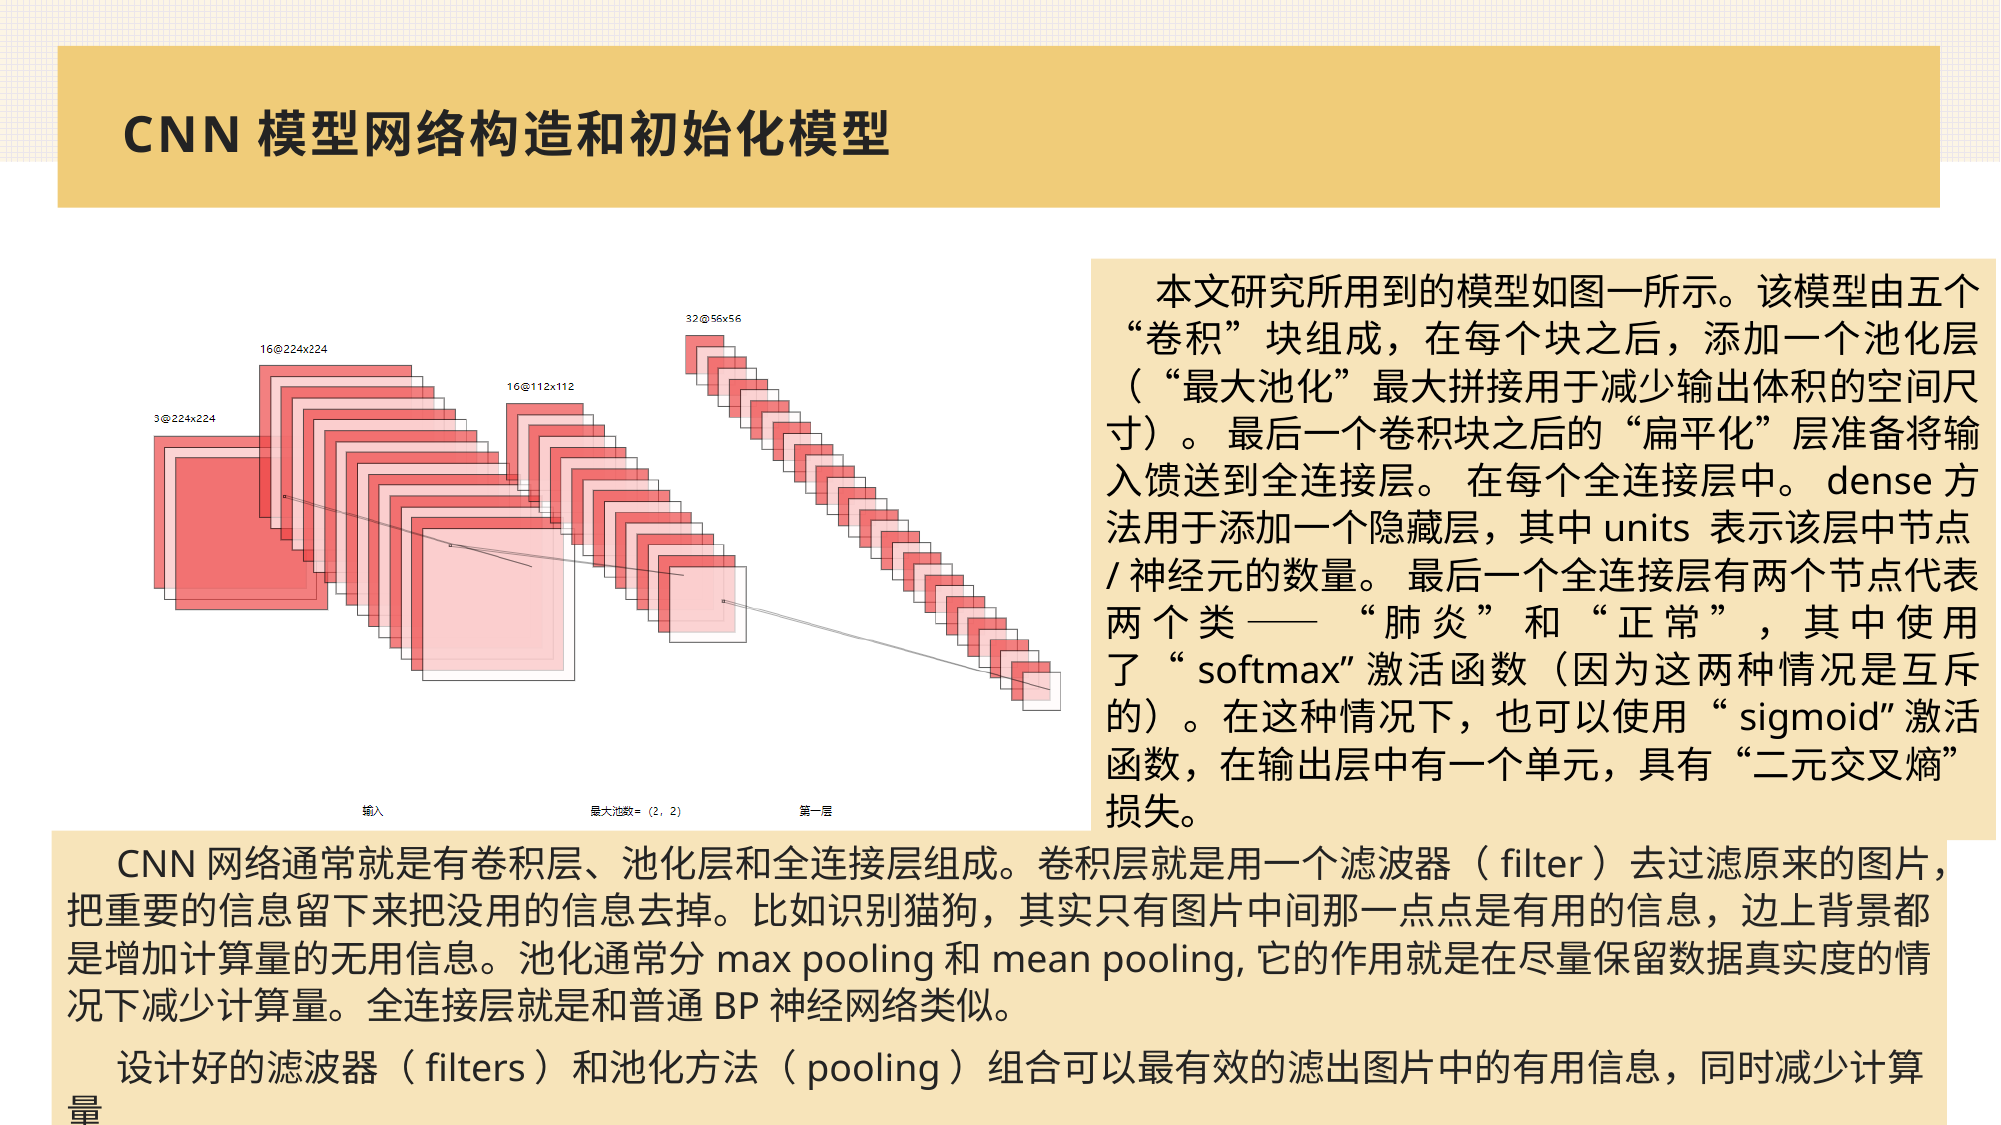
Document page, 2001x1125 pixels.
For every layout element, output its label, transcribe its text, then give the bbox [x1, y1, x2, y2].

title CNN模型网络构造和初始化模型 [104, 78, 1894, 192]
text_box CNN网络通常就是有卷积层、池化层和全连接层组成。卷积层就是用一个滤波器（filter）去过滤原来的图片，把重要的信息留下来把没用的信息去掉。比如识别猫狗，其实只有图片中间那一点点是有用的信息，边上背景都是增加计算量的无用信息。池化通常分max pooling和mean pooling,它的作用就是在尽量保留数据真实度的情况下减少计算量。全连接层就是和普通BP神经网络类似。 设计好的滤波器（filters）和池化方法（pooling）组合可以最有效的滤出图片中的有用信息，同时减少计算量 [51, 830, 1947, 1125]
text_box 本文研究所用到的模型如图一所示。该模型由五个“卷积”块组成，在每个块之后，添加一个池化层（“最大池化”最大拼接用于减少输出体积的空间尺寸）。 最后一个卷积块之后的“扁平化”层准备将输入馈送到全连接层。 在每个全连接层中。dense方法用于添加一个隐藏层，其中units 表示该层中节点/神经元的数量。 最后一个全连接层有两个节点代表两个类——“肺炎”和“正常”，其中使用了“softmax”激活函数（因为这两种情况是互斥的）。在这种情况下，也可以使用“sigmoid”激活函数，在输出层中有一个单元，具有“二元交叉熵”损失。 [1092, 258, 1996, 841]
picture [123, 258, 1092, 831]
